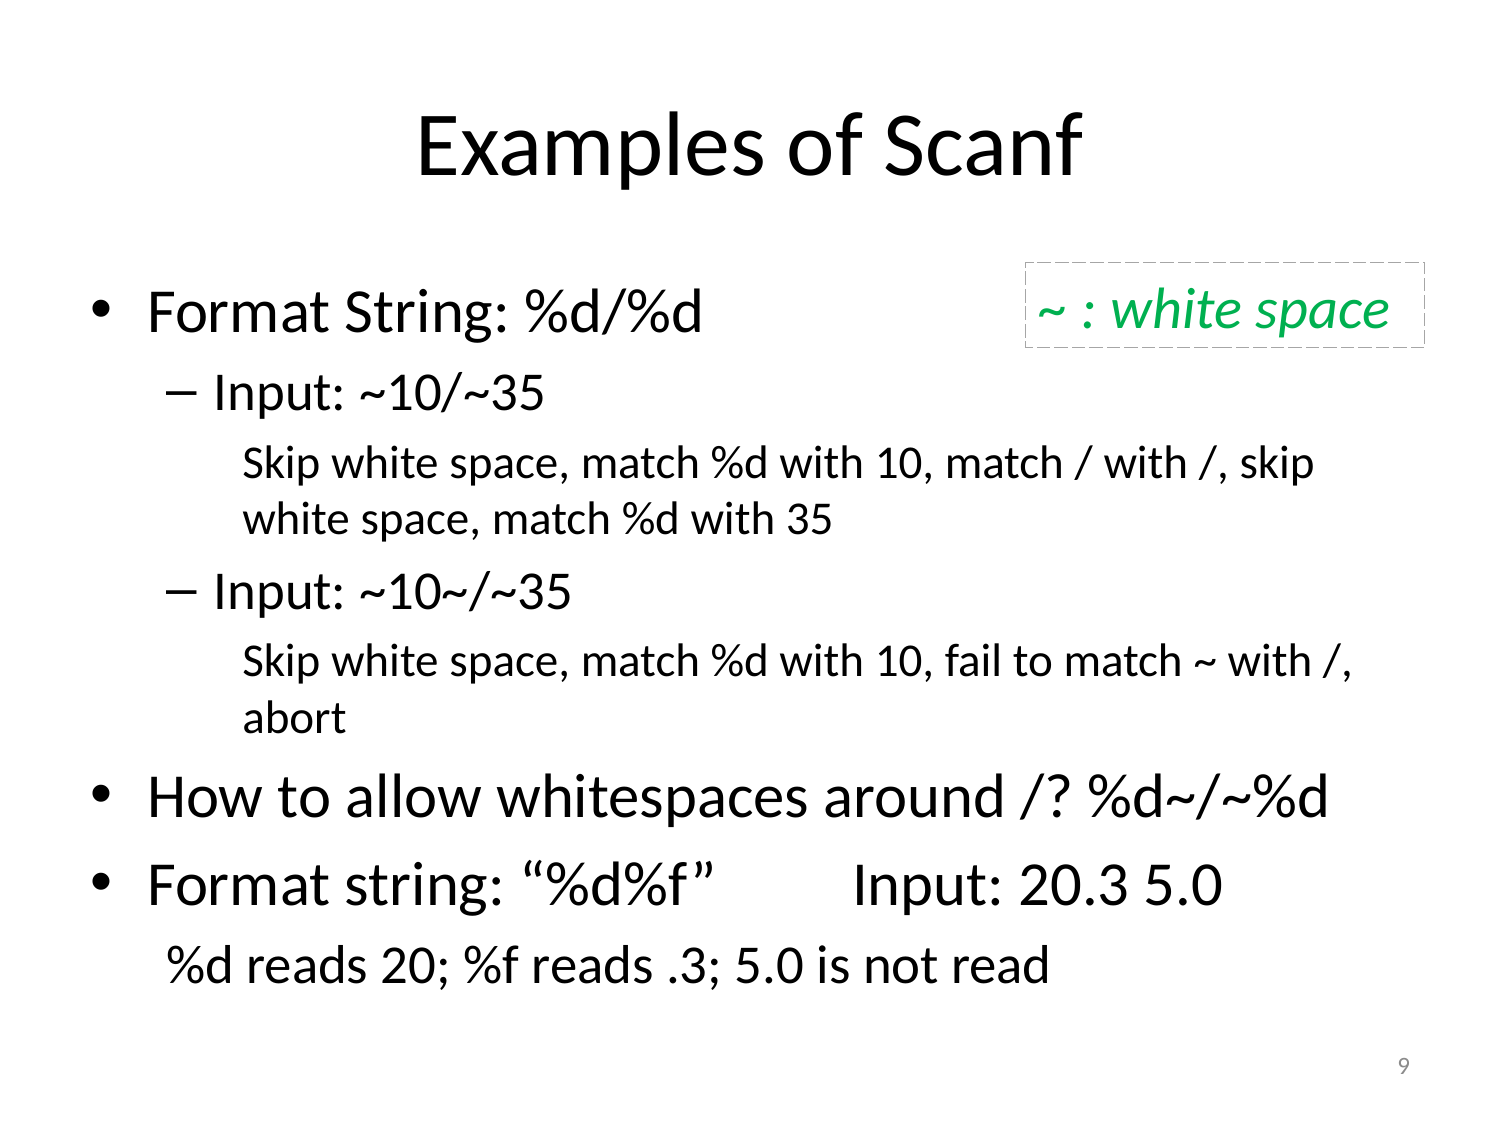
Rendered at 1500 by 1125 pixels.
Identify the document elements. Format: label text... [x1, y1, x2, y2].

slide_number 9 [1287, 1034, 1425, 1095]
text_box ~ : white space [1025, 262, 1425, 348]
title Examples of Scanf [75, 45, 1425, 233]
list Format String: %d/%d Input: ~10/~35 Skip white space, match %d with 10, match / with /, skip white space, match %d with 35 Input: ~10~/~35 Skip white space, match %d with 10, fail to match ~ with /, abort How to allow whitespaces around /? %d~/~%d Format string: “%d%f” Input: 20.3 5.0 %d reads 20; %f reads .3; 5.0 is not read [75, 262, 1425, 1005]
